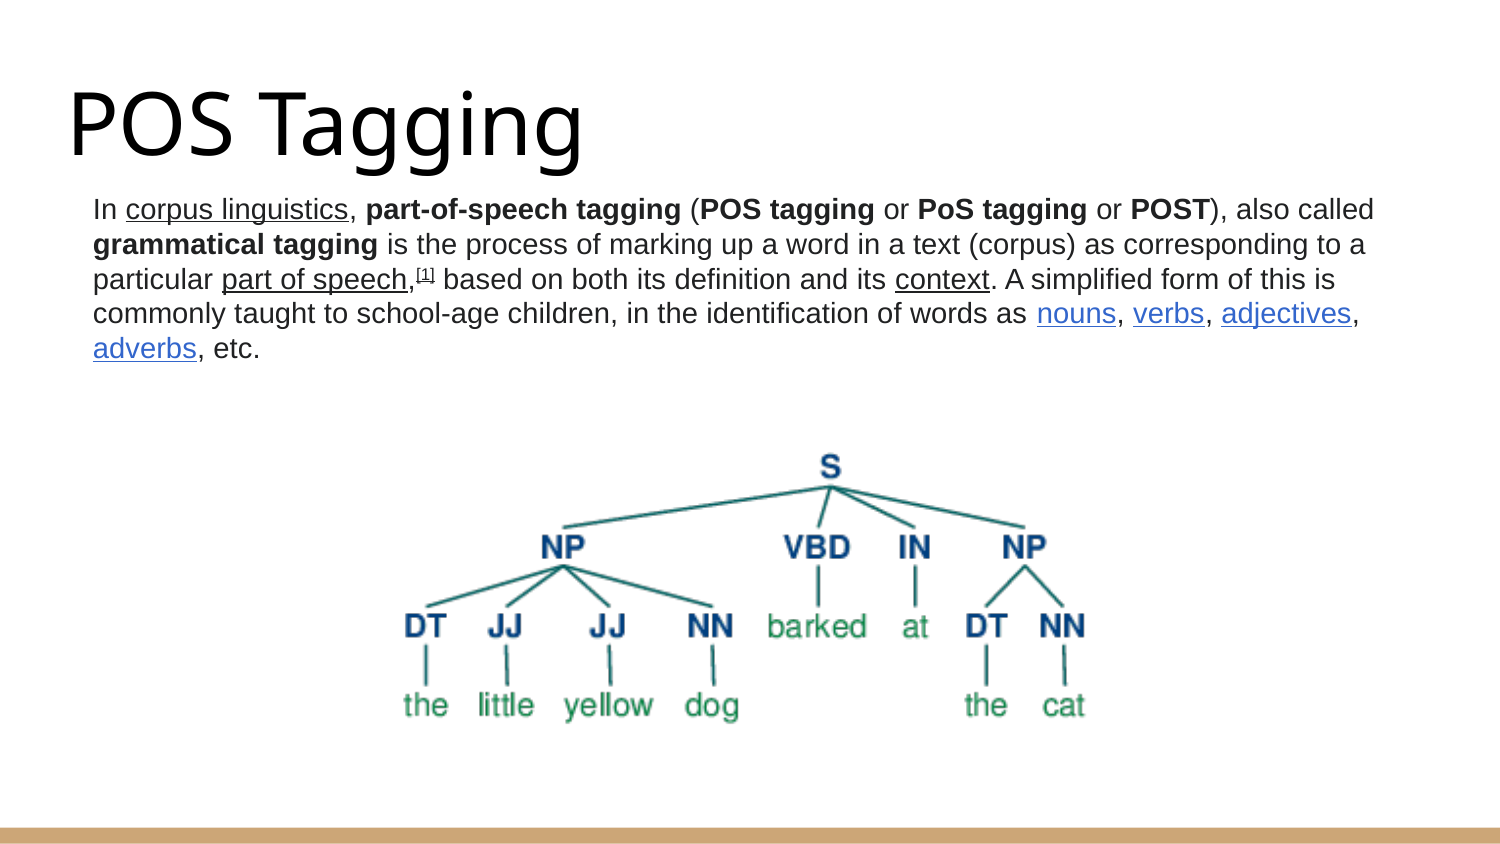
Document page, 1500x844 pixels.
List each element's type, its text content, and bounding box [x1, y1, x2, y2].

title POS Tagging [51, 51, 1449, 189]
picture [401, 447, 1099, 730]
text_box In corpus linguistics, part-of-speech tagging (POS tagging or PoS tagging or POST), also called grammatical tagging is the process of marking up a word in a text (corpus) as corresponding to a particular part of speech,[1] based on both its definition and its context. A simplified form of this is commonly taught to school-age children, in the identification of words as nouns, verbs, adjectives, adverbs, etc. [77, 174, 1459, 383]
